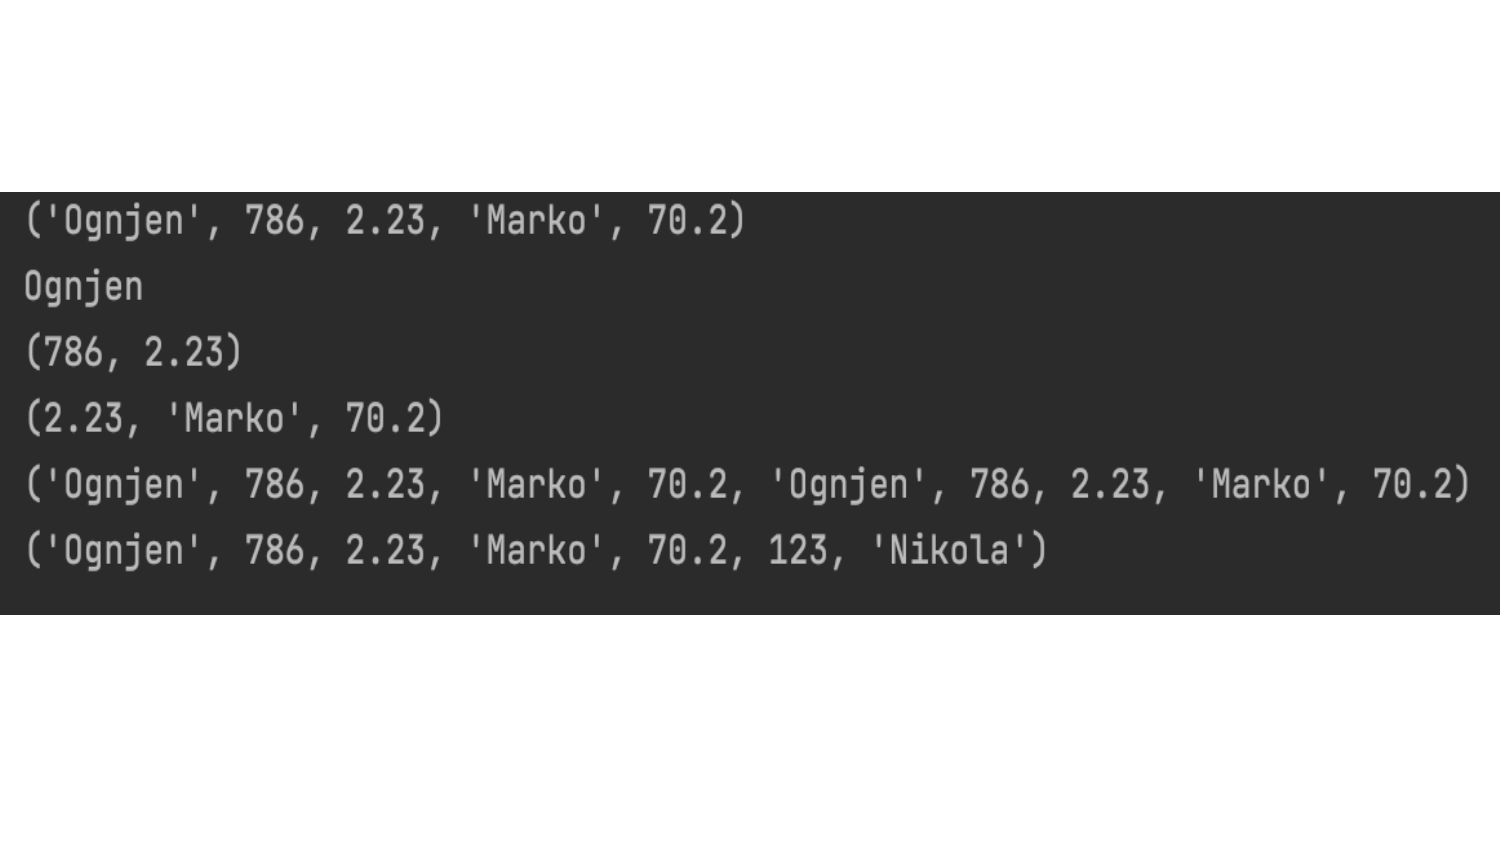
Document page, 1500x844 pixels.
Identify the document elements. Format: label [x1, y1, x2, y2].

picture [0, 191, 1500, 615]
